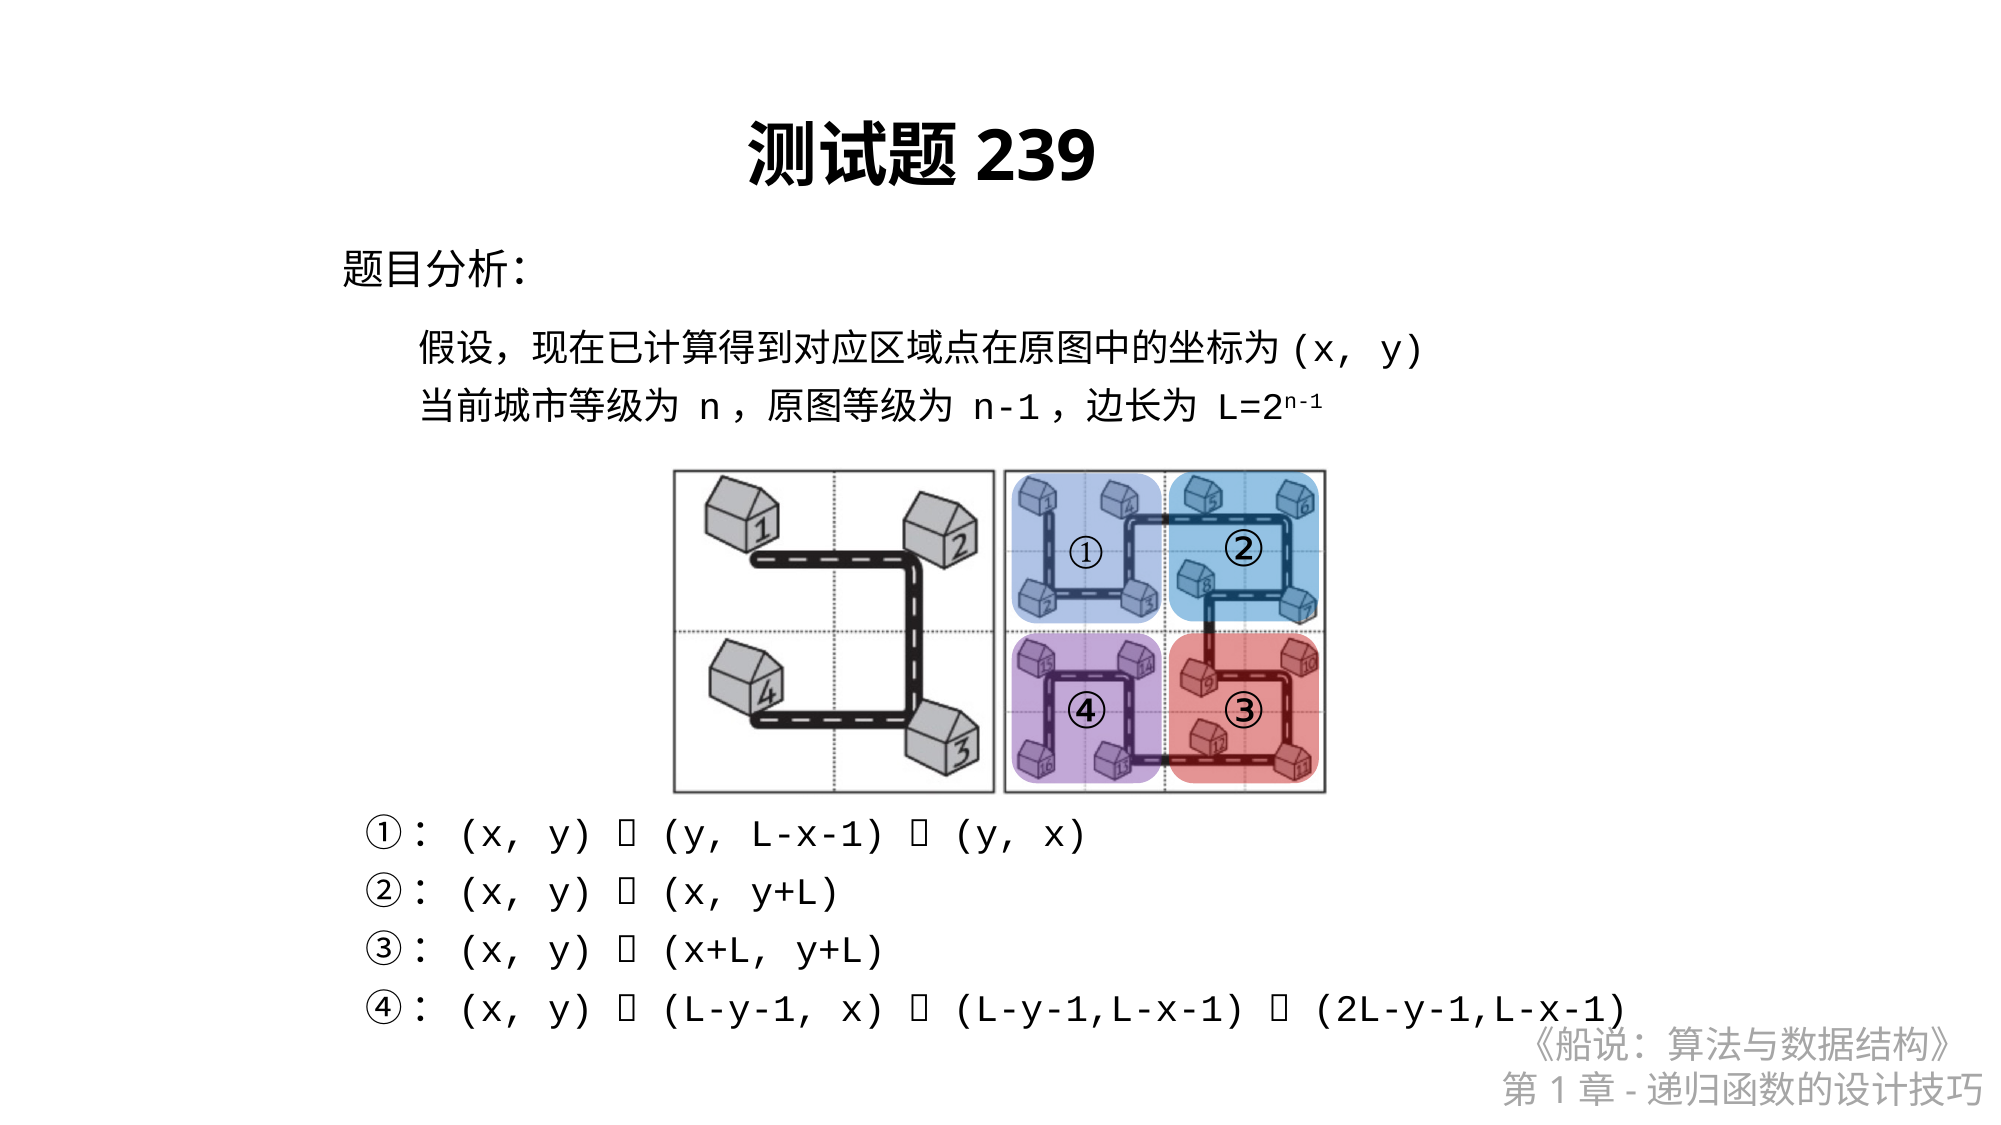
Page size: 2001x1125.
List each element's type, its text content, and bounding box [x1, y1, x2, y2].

text_box ①：(x, y)  (y, L-x-1)  (y, x) ②：(x, y)  (x, y+L) ③：(x, y)  (x+L, y+L) ④：(x, y)  (L-y-1, x)  (L-y-1,L-x-1)  (2L-y-1,L-x-1) [350, 787, 1697, 1037]
text_box 测试题239 [731, 95, 1269, 209]
text_box 题目分析： [327, 220, 566, 300]
picture [671, 467, 1329, 797]
text_box 假设，现在已计算得到对应区域点在原图中的坐标为(x, y) 当前城市等级为 n，原图等级为 n-1，边长为 L=2n-1 [403, 302, 1461, 435]
